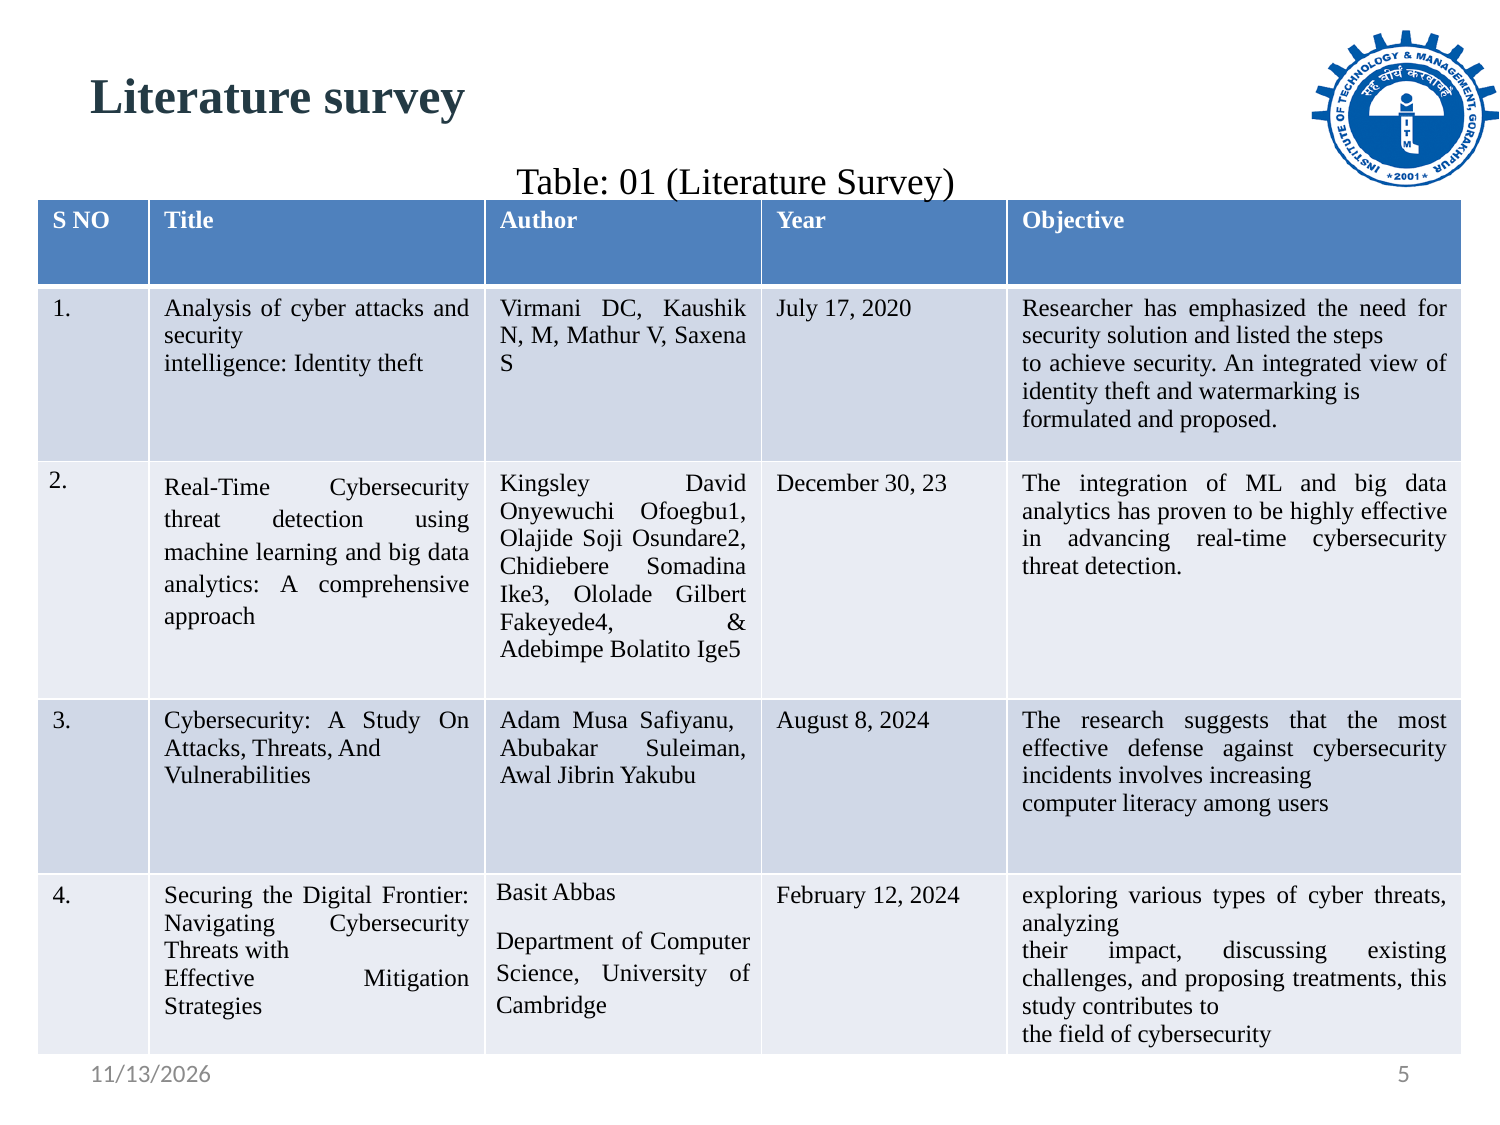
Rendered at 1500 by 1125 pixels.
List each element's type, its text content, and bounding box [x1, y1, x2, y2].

table_cell Analysis of cyber attacks and security intelligence: Identity theft [150, 289, 484, 461]
slide_number 5 [1074, 1056, 1425, 1103]
table_cell The research suggests that the most effective defense against cybersecurity incidents involves increasing computer literacy among users [1008, 700, 1461, 873]
table_cell Basit Abbas Department of Computer Science, University of Cambridge [486, 875, 761, 1054]
table_cell Researcher has emphasized the need for security solution and listed the steps to achieve security. An integrated view of identity theft and watermarking is formulated and proposed. [1008, 289, 1461, 461]
table_cell Real-Time Cybersecurity threat detection using machine learning and big data analytics: A comprehensive approach [150, 462, 484, 698]
table_cell Kingsley David Onyewuchi Ofoegbu1, Olajide Soji Osundare2, Chidiebere Somadina Ike3, Ololade Gilbert Fakeyede4, & Adebimpe Bolatito Ige5 [486, 462, 761, 698]
table_cell Adam Musa Safiyanu, Abubakar Suleiman, Awal Jibrin Yakubu [486, 700, 761, 873]
picture [1311, 27, 1500, 191]
table_cell exploring various types of cyber threats, analyzing their impact, discussing existing challenges, and proposing treatments, this study contributes to the field of cybersecurity [1008, 875, 1461, 1054]
table_cell 4. [38, 875, 148, 1054]
table_cell July 17, 2020 [762, 289, 1006, 461]
table_cell February 12, 2024 [762, 875, 1006, 1054]
text_box Literature survey [74, 55, 1310, 198]
table_cell Securing the Digital Frontier: Navigating Cybersecurity Threats with Effective Mitigation Strategies [150, 875, 484, 1054]
table_cell 3. [38, 700, 148, 873]
table_header Objective [1008, 200, 1461, 284]
table_cell The integration of ML and big data analytics has proven to be highly effective in advancing real-time cybersecurity threat detection. [1008, 462, 1461, 698]
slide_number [75, 1056, 425, 1103]
text_box Table: 01 (Literature Survey) [457, 149, 1015, 209]
table_header Title [150, 200, 484, 284]
table_cell December 30, 23 [762, 462, 1006, 698]
table_header Author [486, 209, 761, 284]
table_cell August 8, 2024 [762, 700, 1006, 873]
table_header S NO [38, 200, 148, 284]
table_cell 2. [38, 462, 148, 698]
table_cell 1. [38, 289, 148, 461]
table_cell Cybersecurity: A Study On Attacks, Threats, And Vulnerabilities [150, 700, 484, 873]
table_cell Virmani DC, Kaushik N, M, Mathur V, Saxena S [486, 289, 761, 461]
table_header Year [762, 209, 1006, 284]
